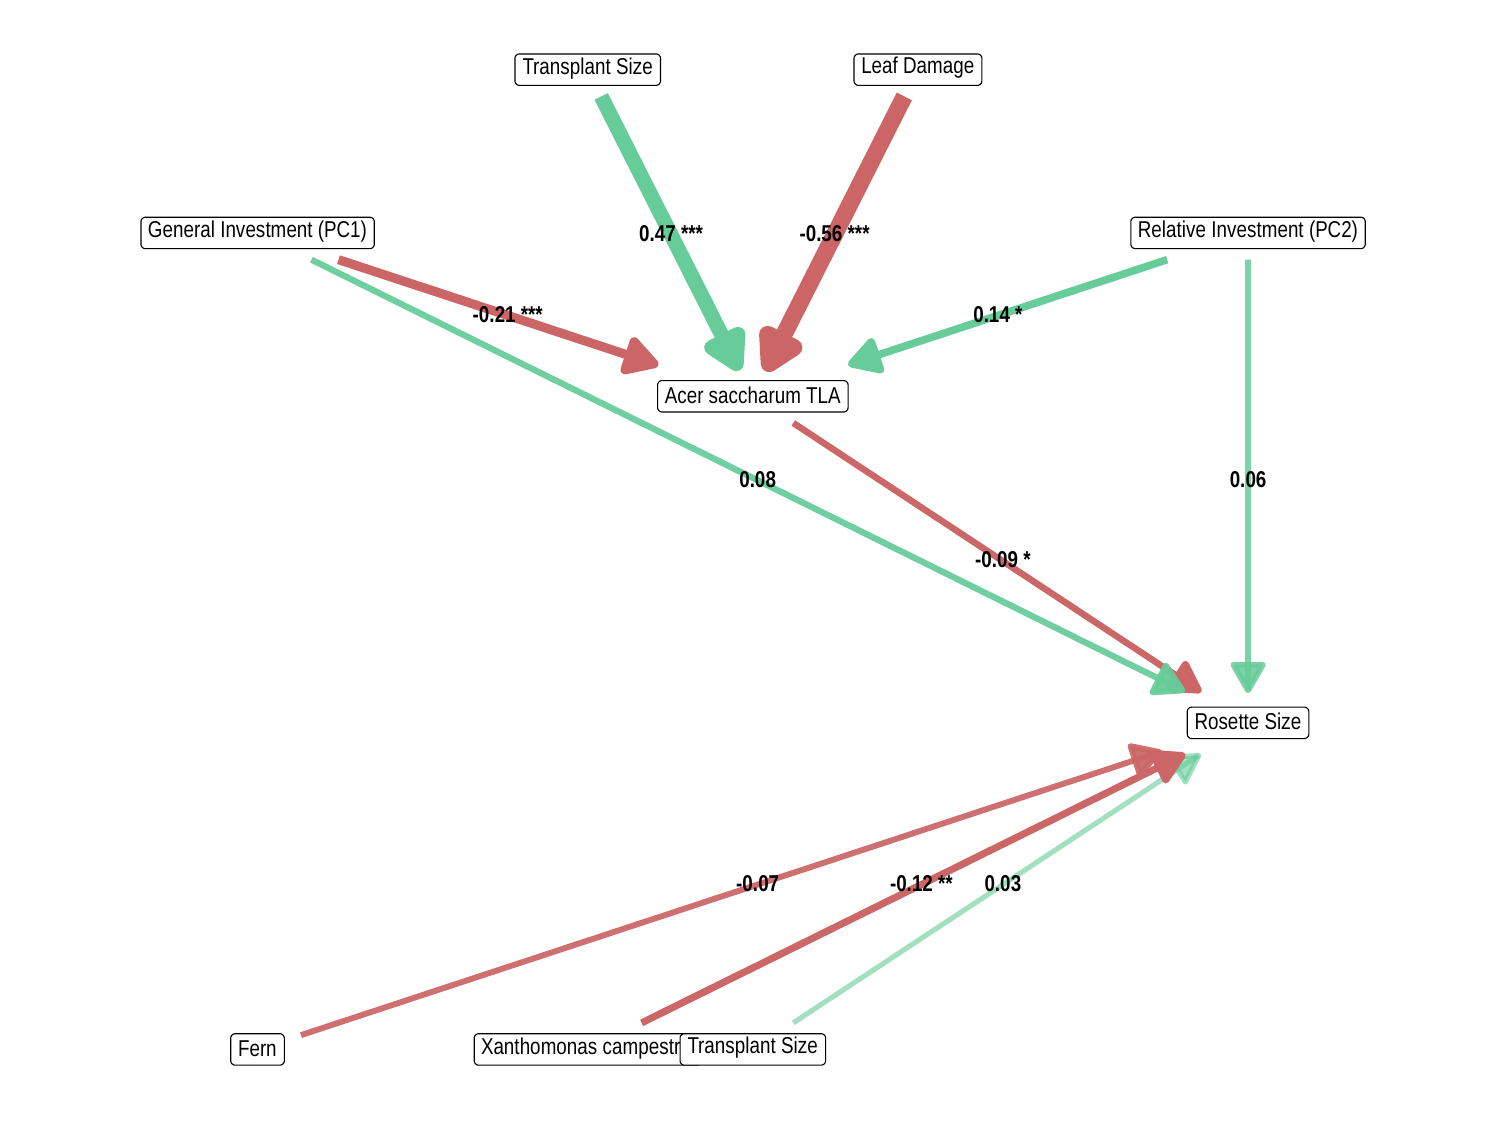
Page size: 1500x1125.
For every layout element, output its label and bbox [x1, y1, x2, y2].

text_box [0, 0, 1500, 1125]
